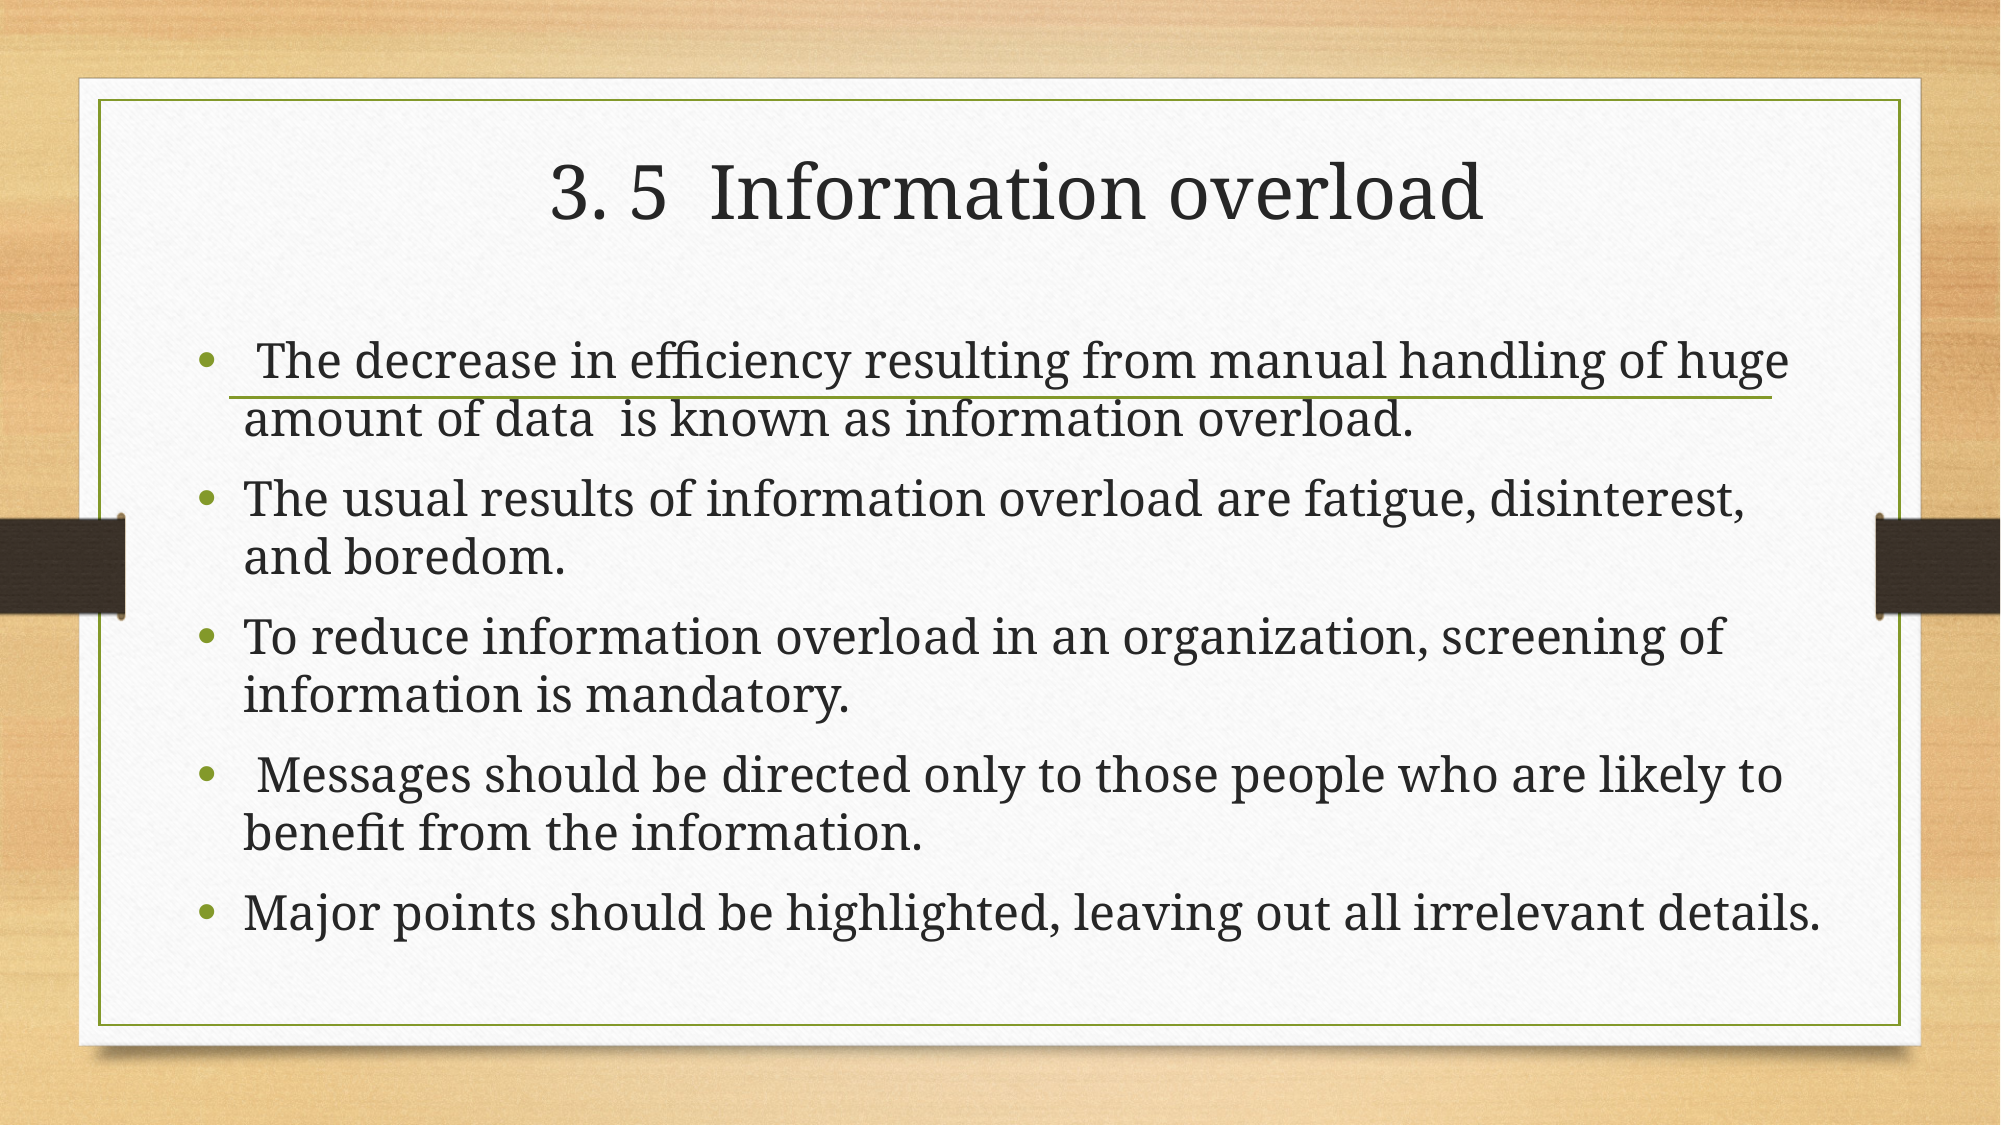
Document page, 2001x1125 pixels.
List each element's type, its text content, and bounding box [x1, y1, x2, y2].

picture [0, 0, 2001, 1125]
title 3. 5 Information overload [183, 137, 1851, 242]
list The decrease in efficiency resulting from manual handling of huge amount of data is known as information overload. The usual results of information overload are fatigue, disinterest, and boredom. To reduce information overload in an organization, screening of information is mandatory. Messages should be directed only to those people who are likely to benefit from the information. Major points should be highlighted, leaving out all irrelevant details. [183, 242, 1851, 988]
